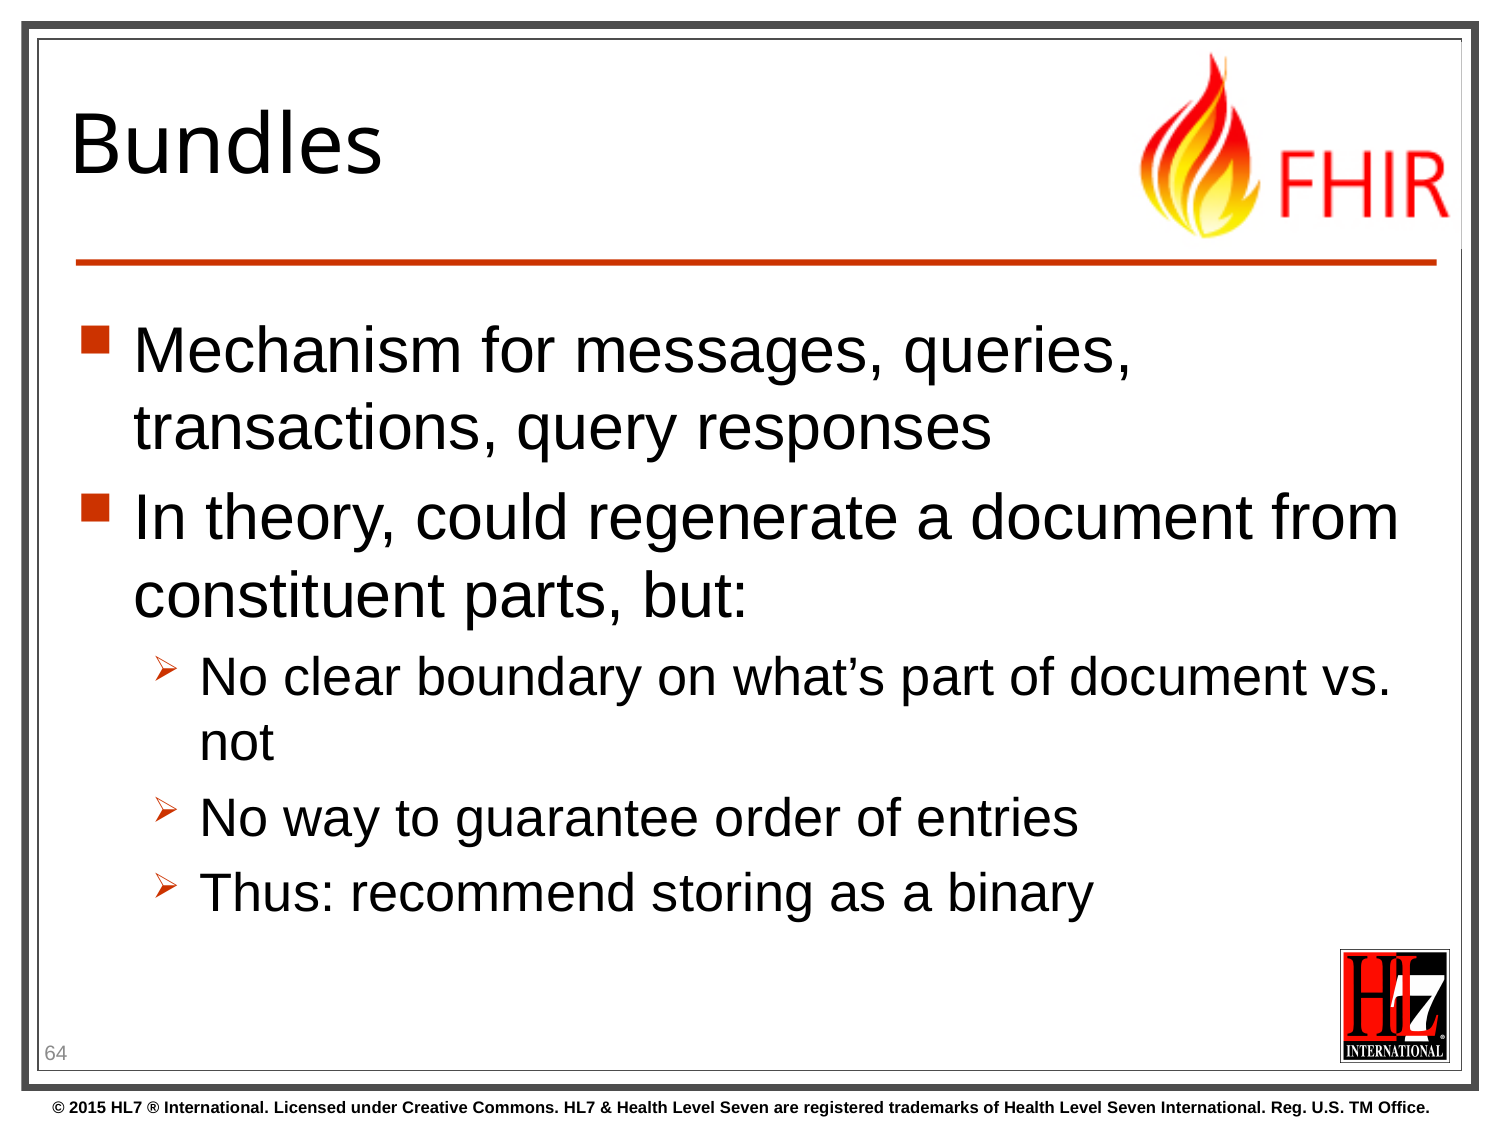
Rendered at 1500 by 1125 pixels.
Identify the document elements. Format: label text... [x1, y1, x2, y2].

picture [1340, 949, 1450, 1063]
list Mechanism for messages, queries, transactions, query responses In theory, could regenerate a document from constituent parts, but: No clear boundary on what’s part of document vs. not No way to guarantee order of entries Thus: recommend storing as a binary [62, 299, 1438, 1035]
title Bundles [53, 54, 1128, 244]
picture [1128, 42, 1462, 249]
slide_number 64 [29, 1034, 148, 1071]
